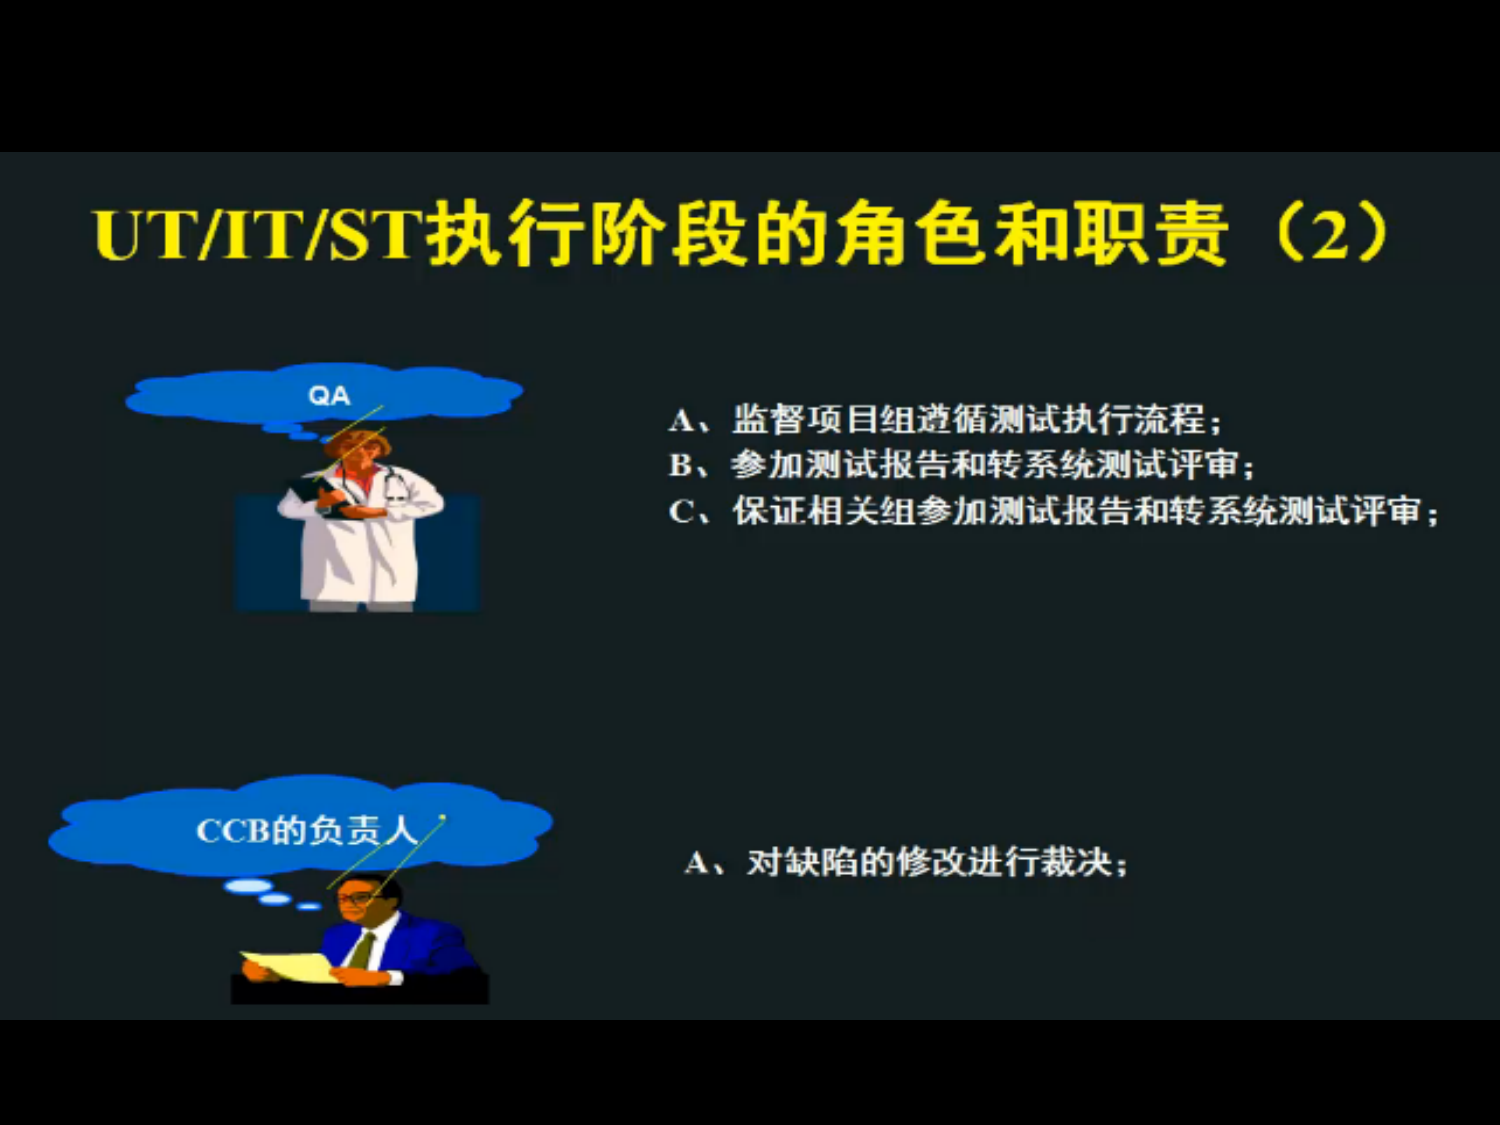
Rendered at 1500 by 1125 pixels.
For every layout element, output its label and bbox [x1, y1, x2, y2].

picture [0, 152, 1500, 1020]
